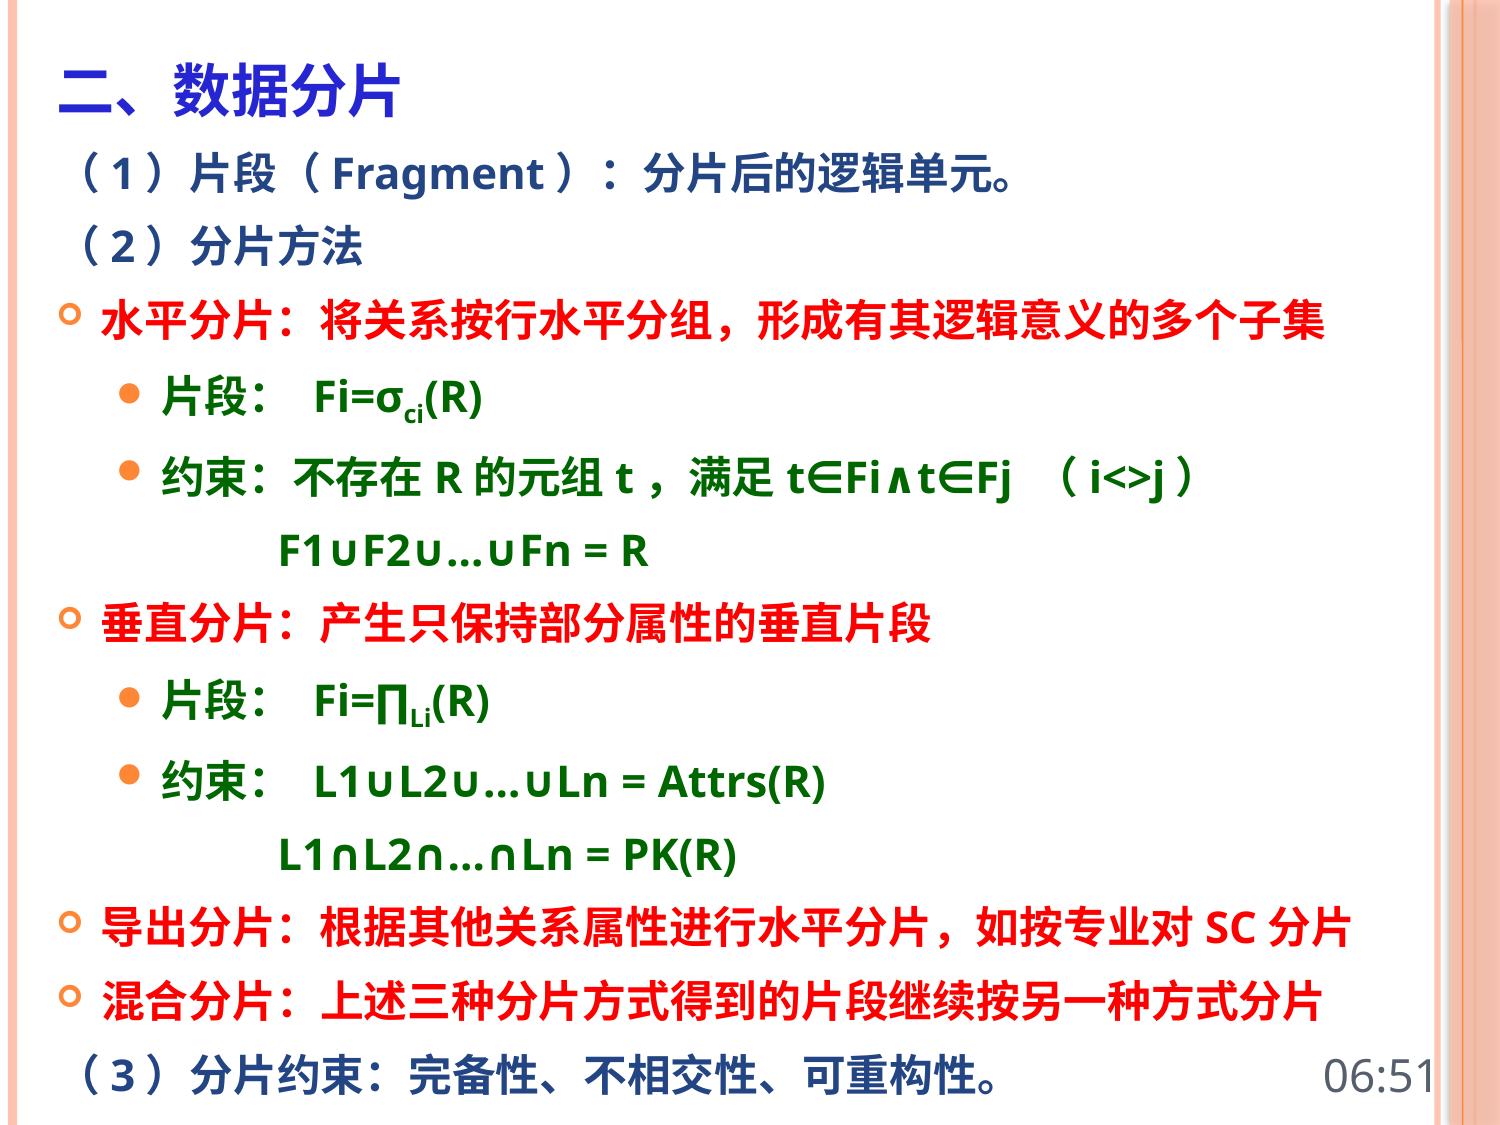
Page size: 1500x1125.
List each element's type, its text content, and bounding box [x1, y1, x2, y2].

list 二、数据分片 （1）片段（Fragment）：分片后的逻辑单元。 （2）分片方法 水平分片：将关系按行水平分组，形成有其逻辑意义的多个子集 片段： Fi=σci(R) 约束：不存在R的元组t，满足t∈Fi∧t∈Fj （i<>j） F1∪F2∪…∪Fn = R 垂直分片：产生只保持部分属性的垂直片段 片段： Fi=∏Li(R) 约束： L1∪L2∪…∪Ln = Attrs(R) L1∩L2∩…∩Ln = PK(R) 导出分片：根据其他关系属性进行水平分片，如按专业对SC分片 混合分片：上述三种分片方式得到的片段继续按另一种方式分片 （3）分片约束：完备性、不相交性、可重构性。 [41, 19, 1459, 1102]
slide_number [1281, 1046, 1482, 1110]
